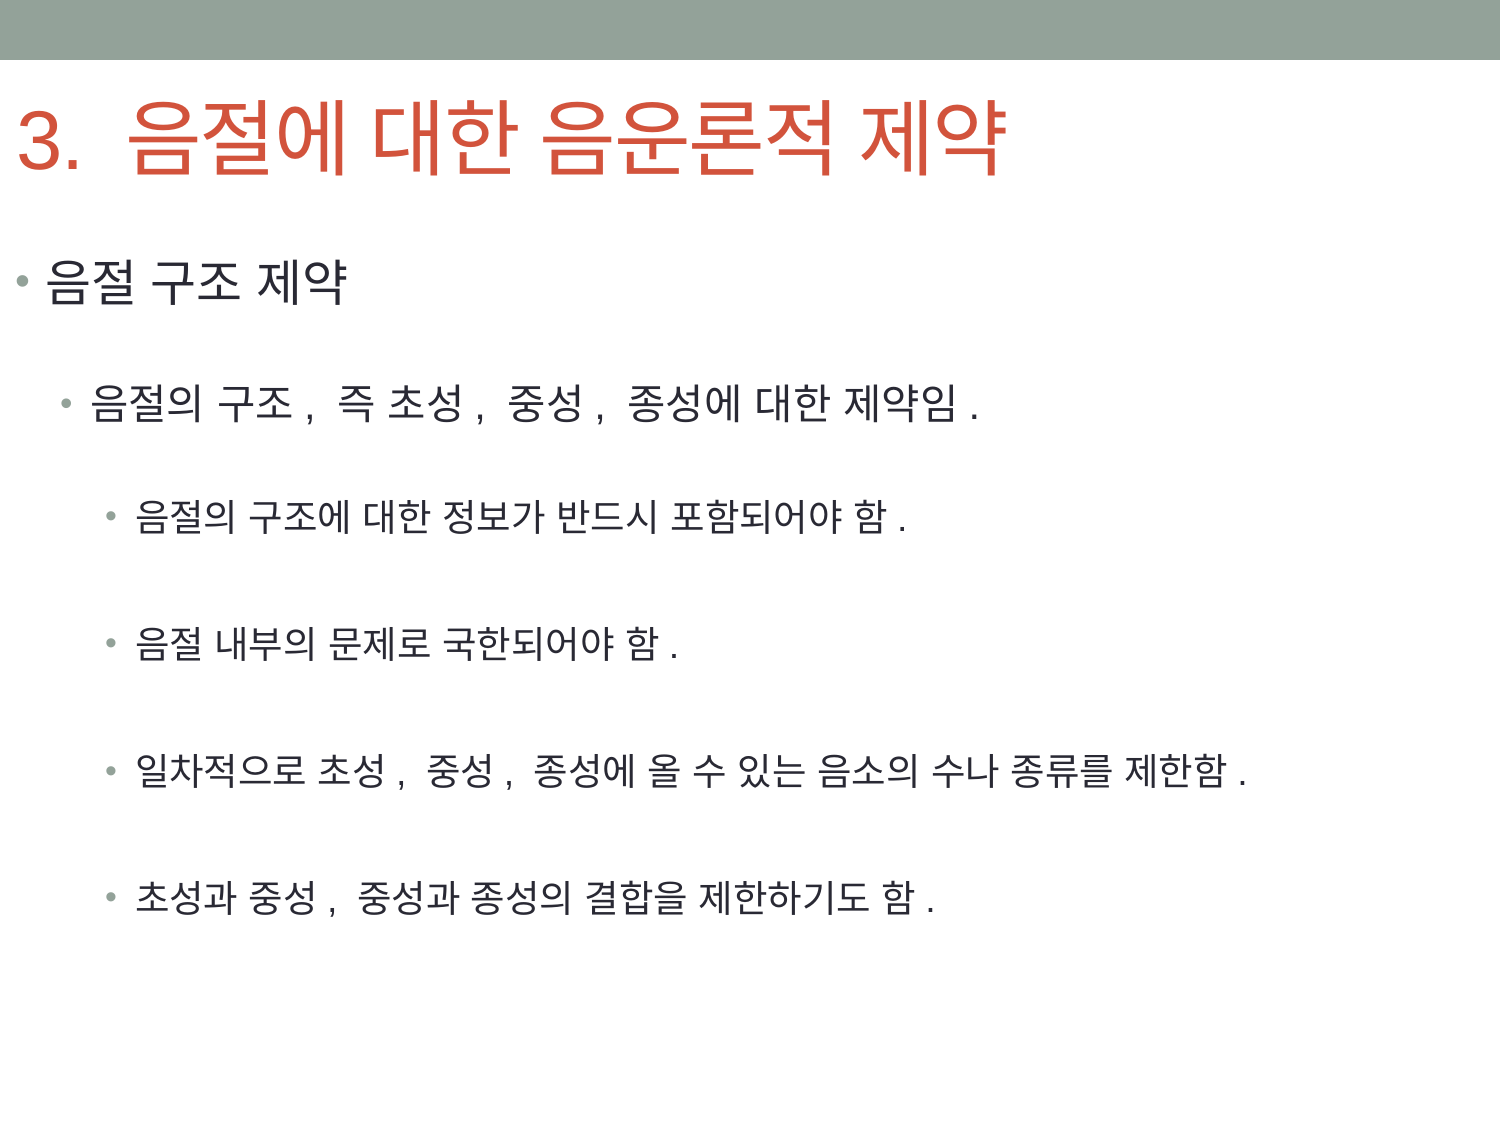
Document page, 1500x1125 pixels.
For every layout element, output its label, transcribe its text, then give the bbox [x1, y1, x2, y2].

list 음절 구조 제약 음절의 구조, 즉 초성, 중성, 종성에 대한 제약임. 음절의 구조에 대한 정보가 반드시 포함되어야 함. 음절 내부의 문제로 국한되어야 함. 일차적으로 초성, 중성, 종성에 올 수 있는 음소의 수나 종류를 제한함. 초성과 중성, 중성과 종성의 결합을 제한하기도 함. [0, 243, 1500, 1106]
title 3. 음절에 대한 음운론적 제약 [1, 54, 1352, 218]
